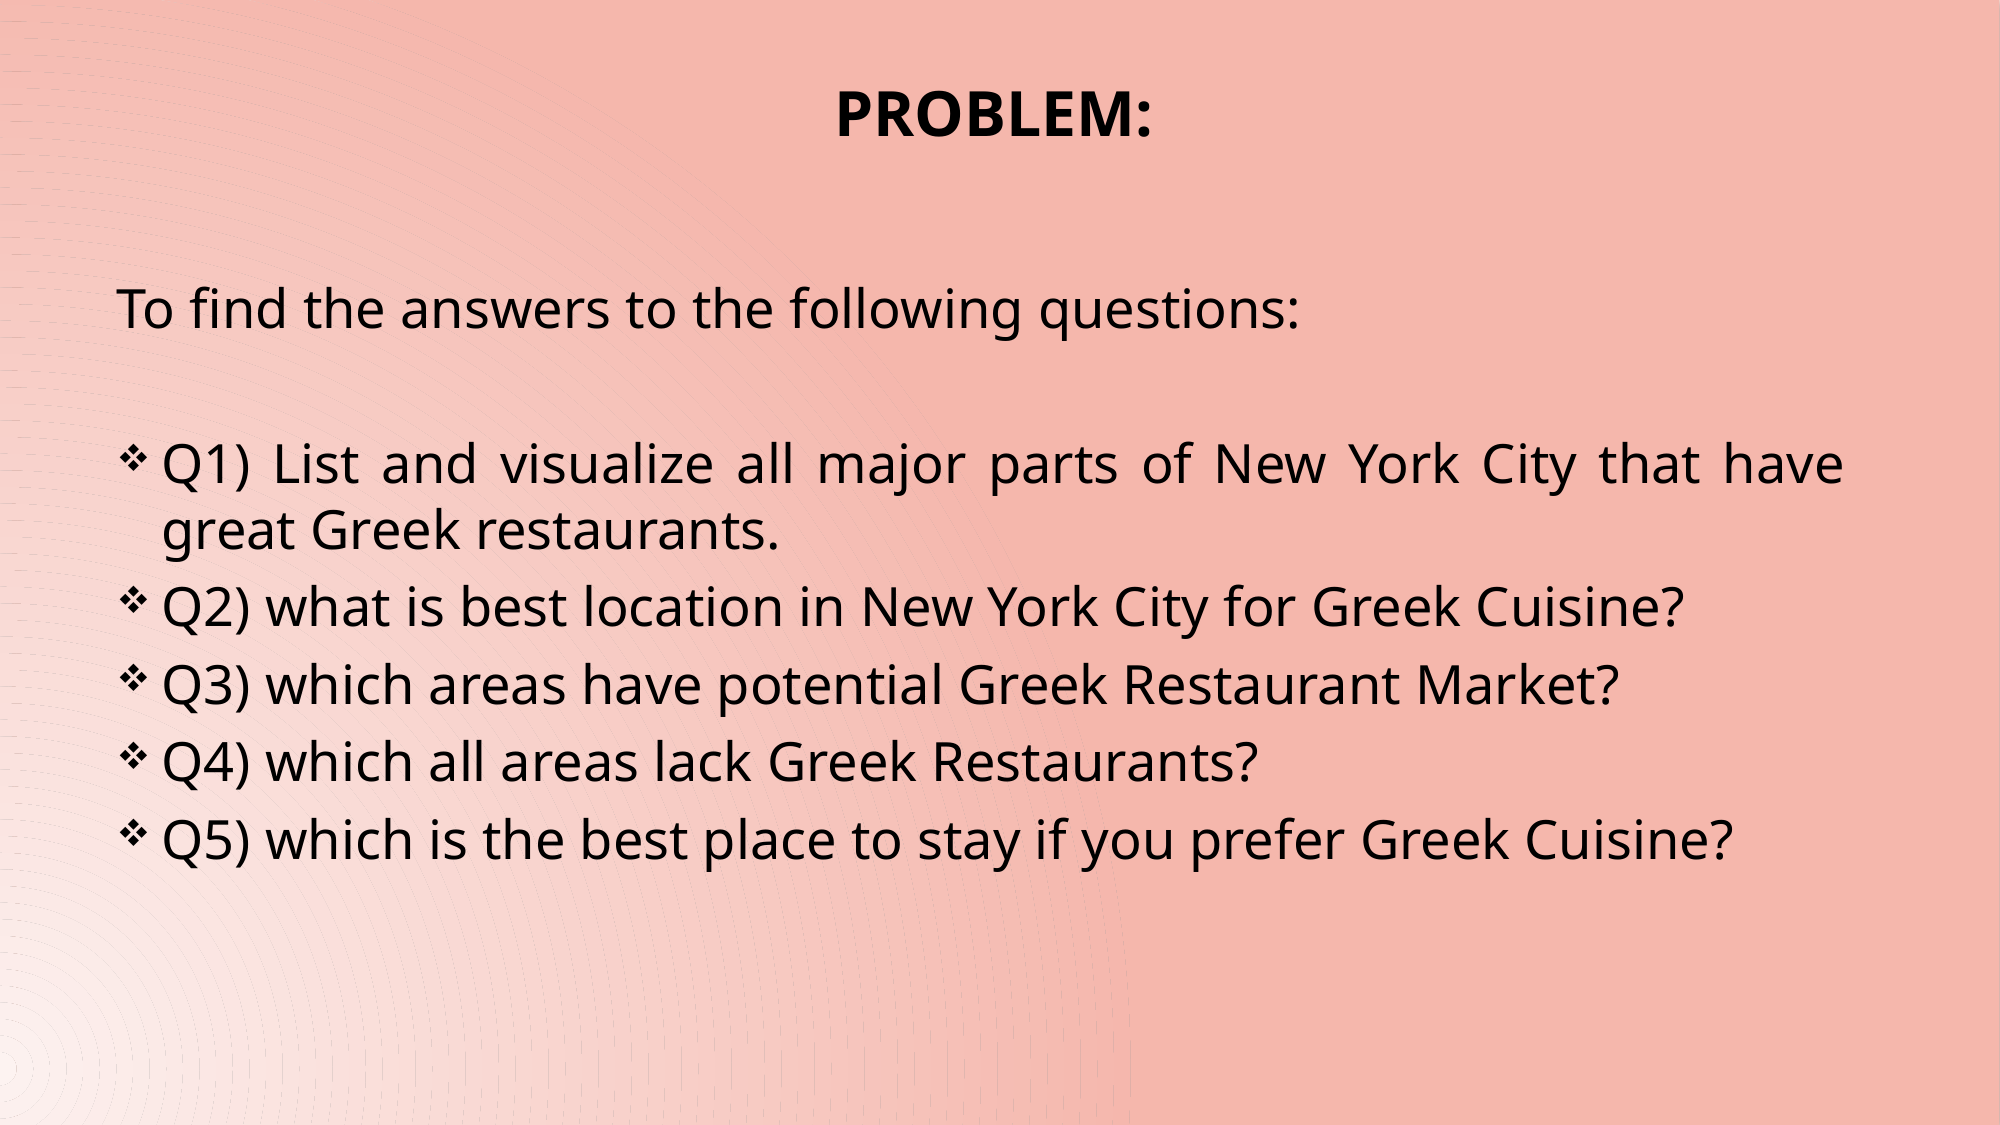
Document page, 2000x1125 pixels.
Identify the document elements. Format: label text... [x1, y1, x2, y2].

list To find the answers to the following questions: Q1) List and visualize all major parts of New York City that have great Greek restaurants. Q2) what is best location in New York City for Greek Cuisine? Q3) which areas have potential Greek Restaurant Market? Q4) which all areas lack Greek Restaurants? Q5) which is the best place to stay if you prefer Greek Cuisine? [101, 267, 1862, 980]
title Problem: [31, 42, 1957, 157]
